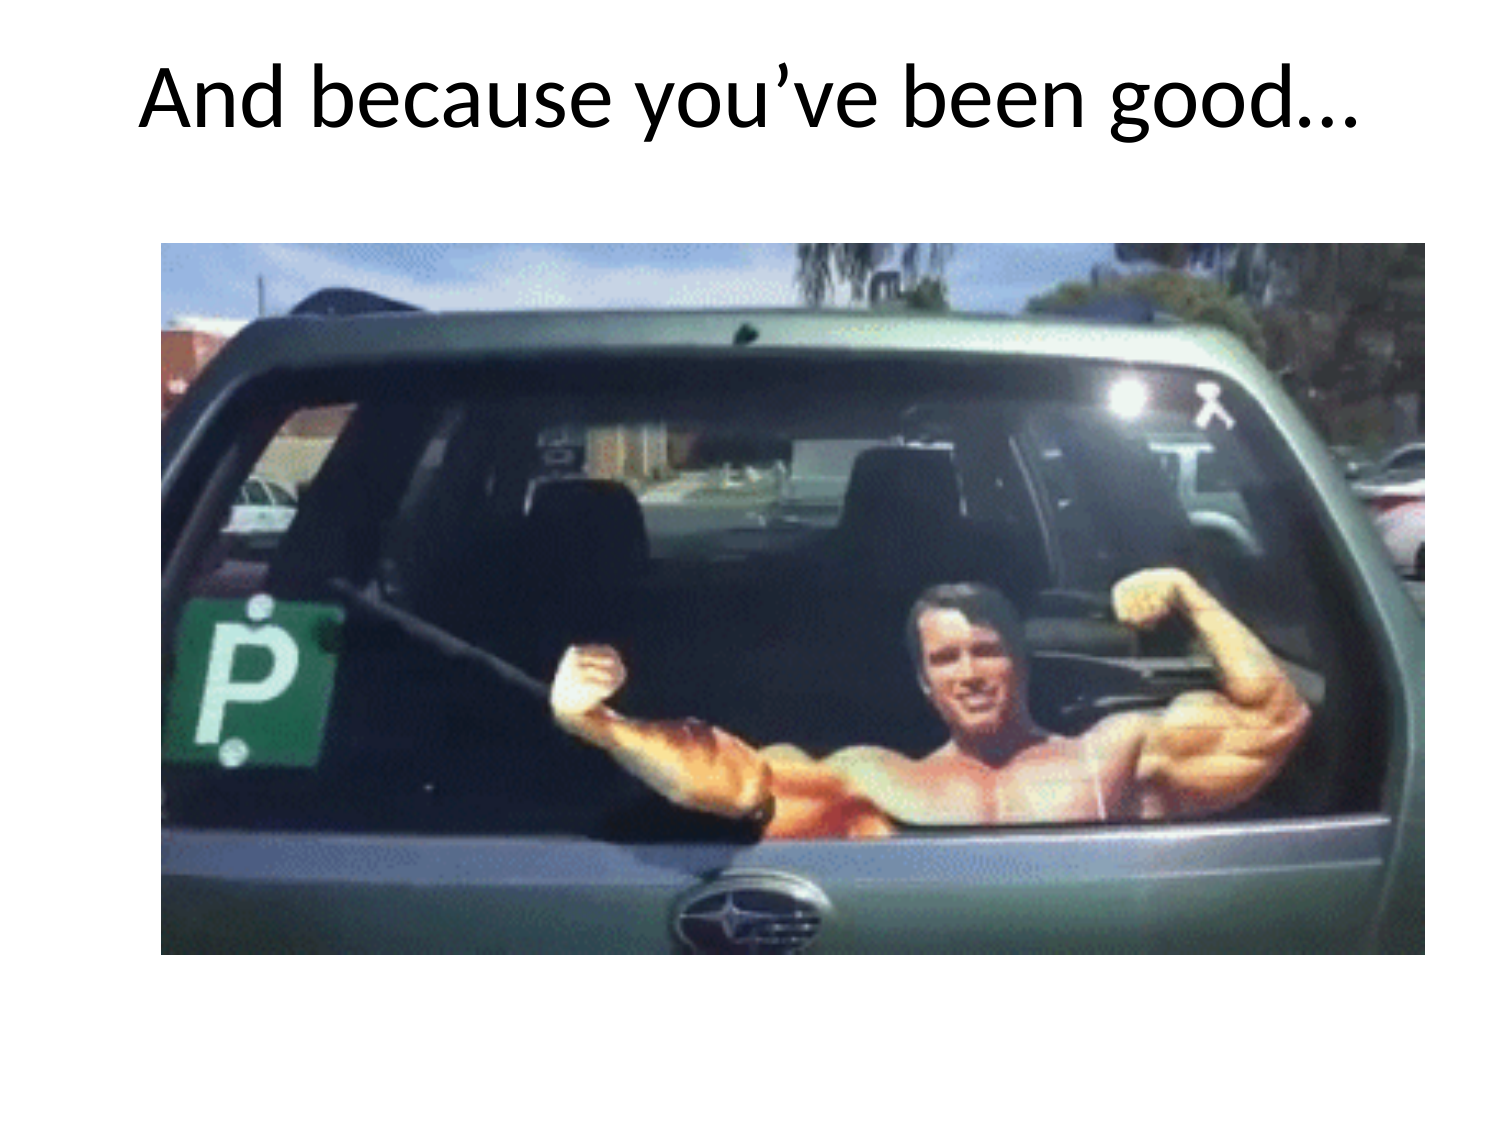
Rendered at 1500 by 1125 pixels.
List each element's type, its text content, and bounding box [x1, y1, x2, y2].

title And because you’ve been good… [75, 45, 1425, 138]
picture [160, 243, 1426, 955]
